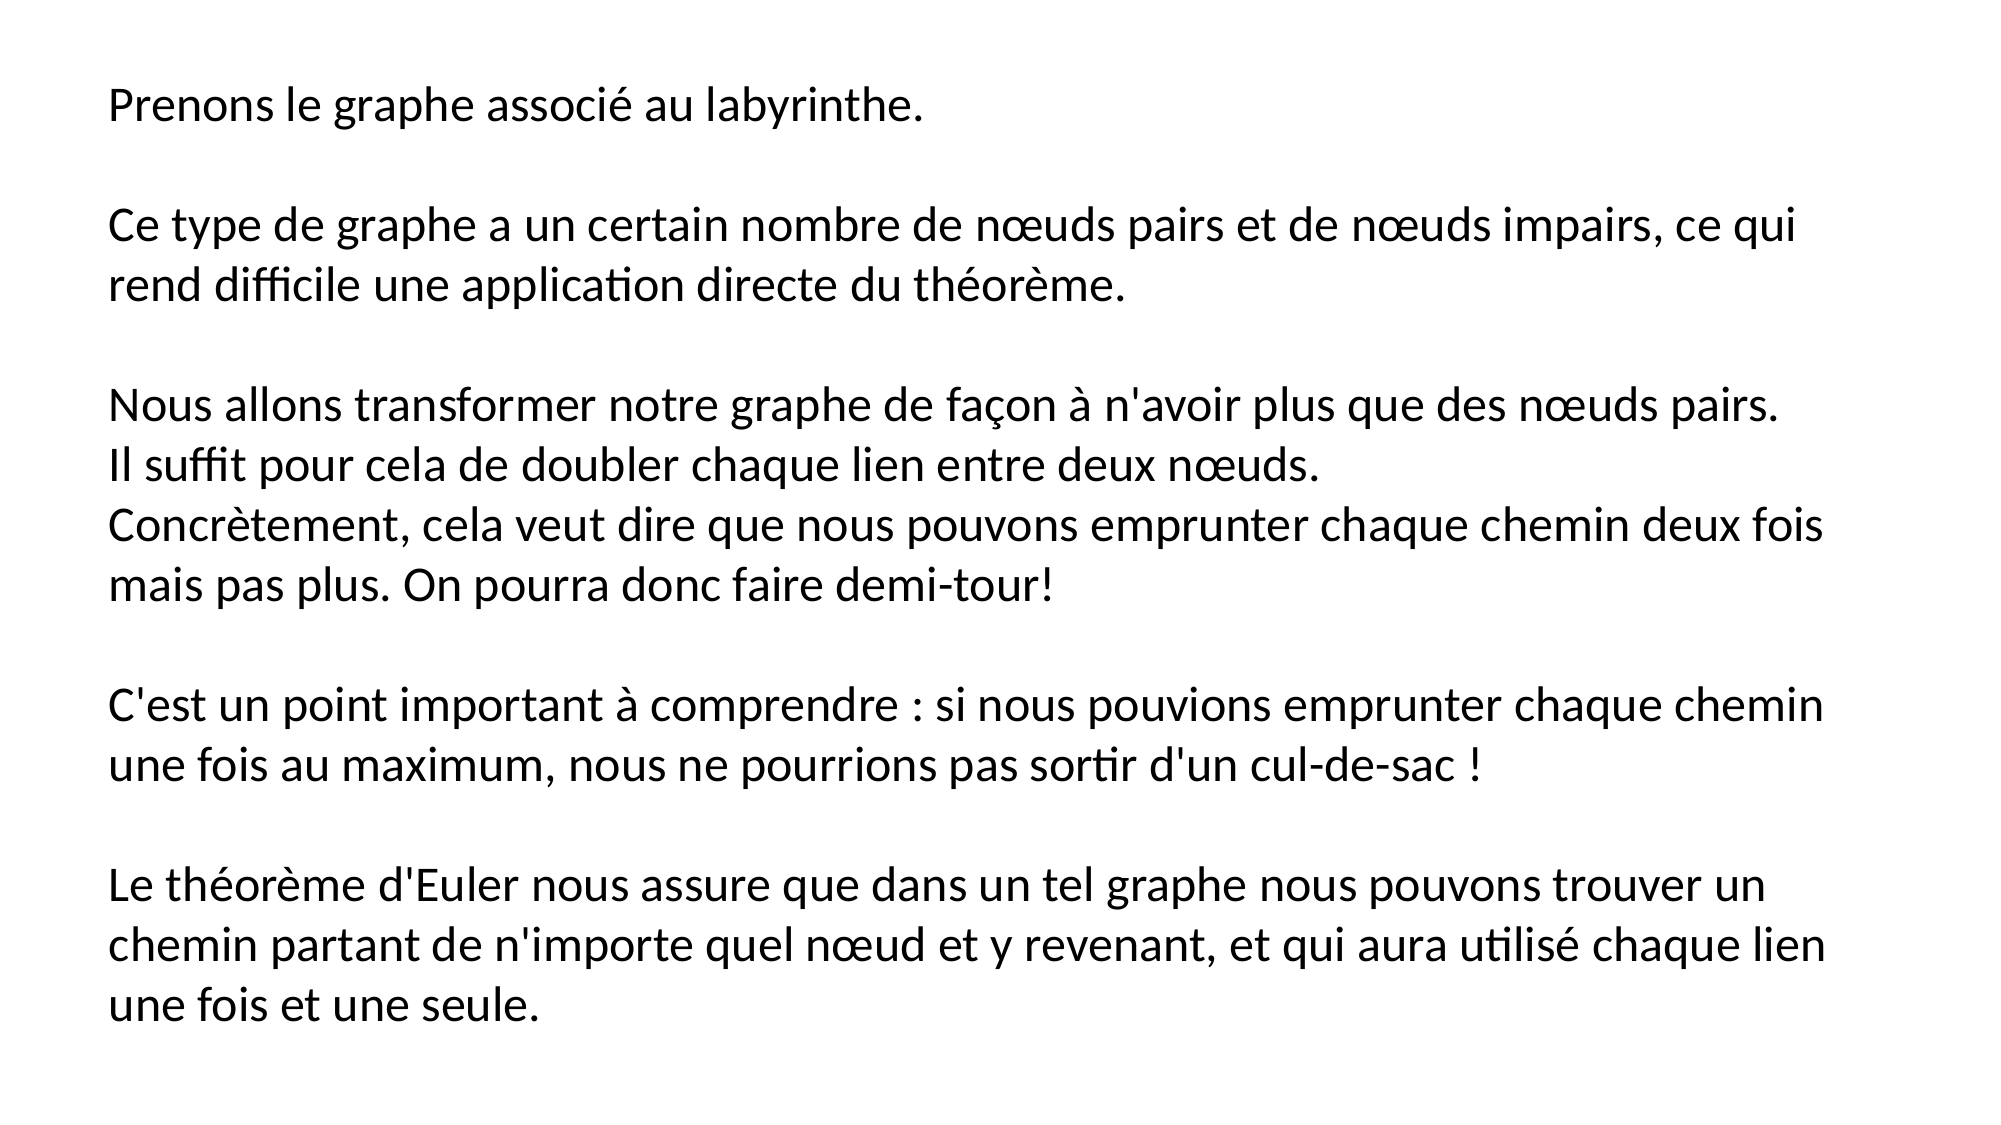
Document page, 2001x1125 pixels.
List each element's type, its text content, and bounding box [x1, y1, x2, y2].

text_box Prenons le graphe associé au labyrinthe. Ce type de graphe a un certain nombre de nœuds pairs et de nœuds impairs, ce qui rend difficile une application directe du théorème. Nous allons transformer notre graphe de façon à n'avoir plus que des nœuds pairs. Il suffit pour cela de doubler chaque lien entre deux nœuds. Concrètement, cela veut dire que nous pouvons emprunter chaque chemin deux fois mais pas plus. On pourra donc faire demi-tour! C'est un point important à comprendre : si nous pouvions emprunter chaque chemin une fois au maximum, nous ne pourrions pas sortir d'un cul-de-sac ! Le théorème d'Euler nous assure que dans un tel graphe nous pouvons trouver un chemin partant de n'importe quel nœud et y revenant, et qui aura utilisé chaque lien une fois et une seule. [94, 64, 1879, 1099]
